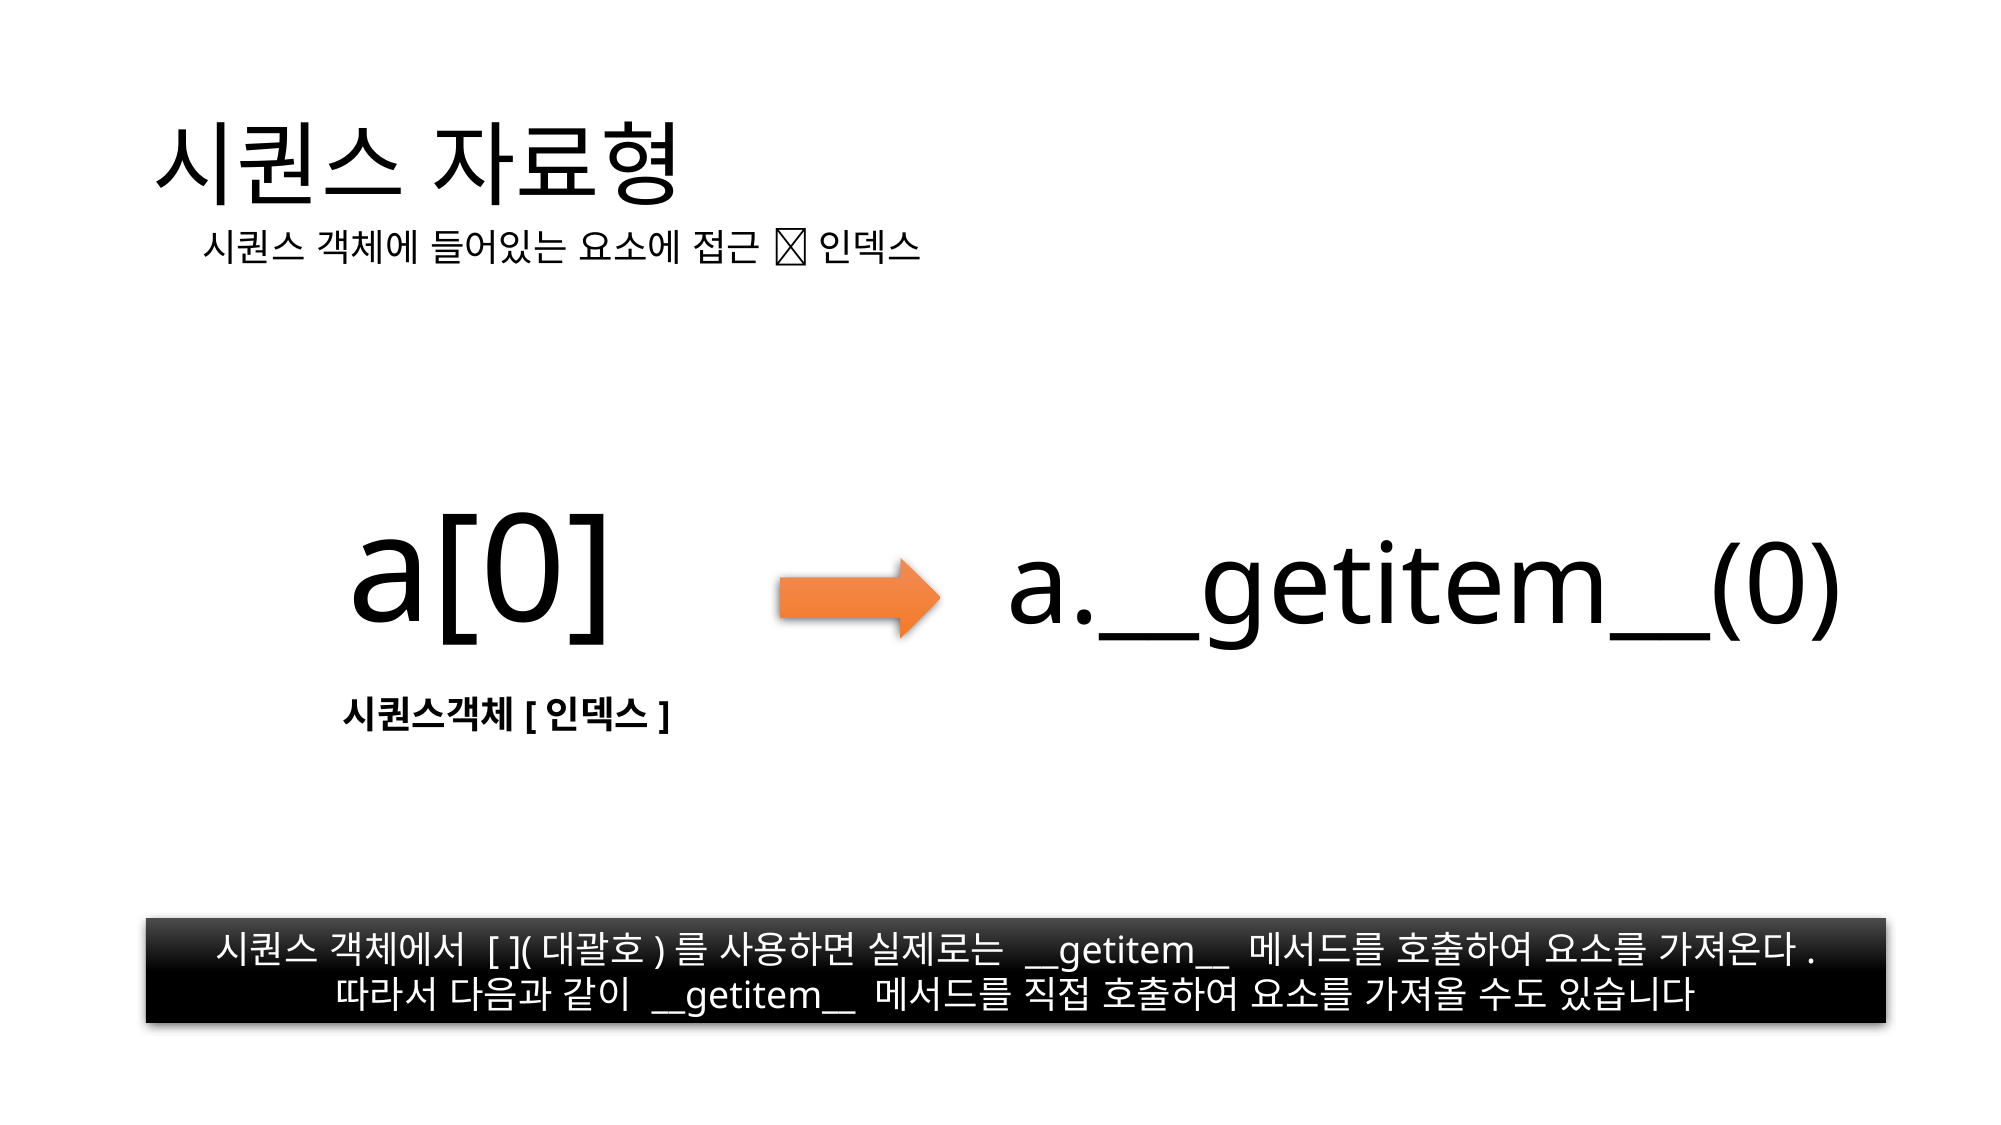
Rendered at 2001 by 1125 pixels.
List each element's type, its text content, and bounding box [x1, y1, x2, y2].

title 시퀀스 자료형 [137, 59, 801, 278]
text_box a.__getitem__(0) [991, 503, 1858, 654]
text_box 시퀀스 객체에서 [ ](대괄호)를 사용하면 실제로는 __getitem__ 메서드를 호출하여 요소를 가져온다. 따라서 다음과 같이 __getitem__ 메서드를 직접 호출하여 요소를 가져올 수도 있습니다 [145, 918, 1886, 1023]
text_box [779, 558, 941, 638]
text_box a[0] [332, 463, 631, 659]
text_box 시퀀스 객체에 들어있는 요소에 접근  인덱스 [187, 216, 937, 277]
text_box 시퀀스객체[인덱스] [328, 684, 686, 744]
